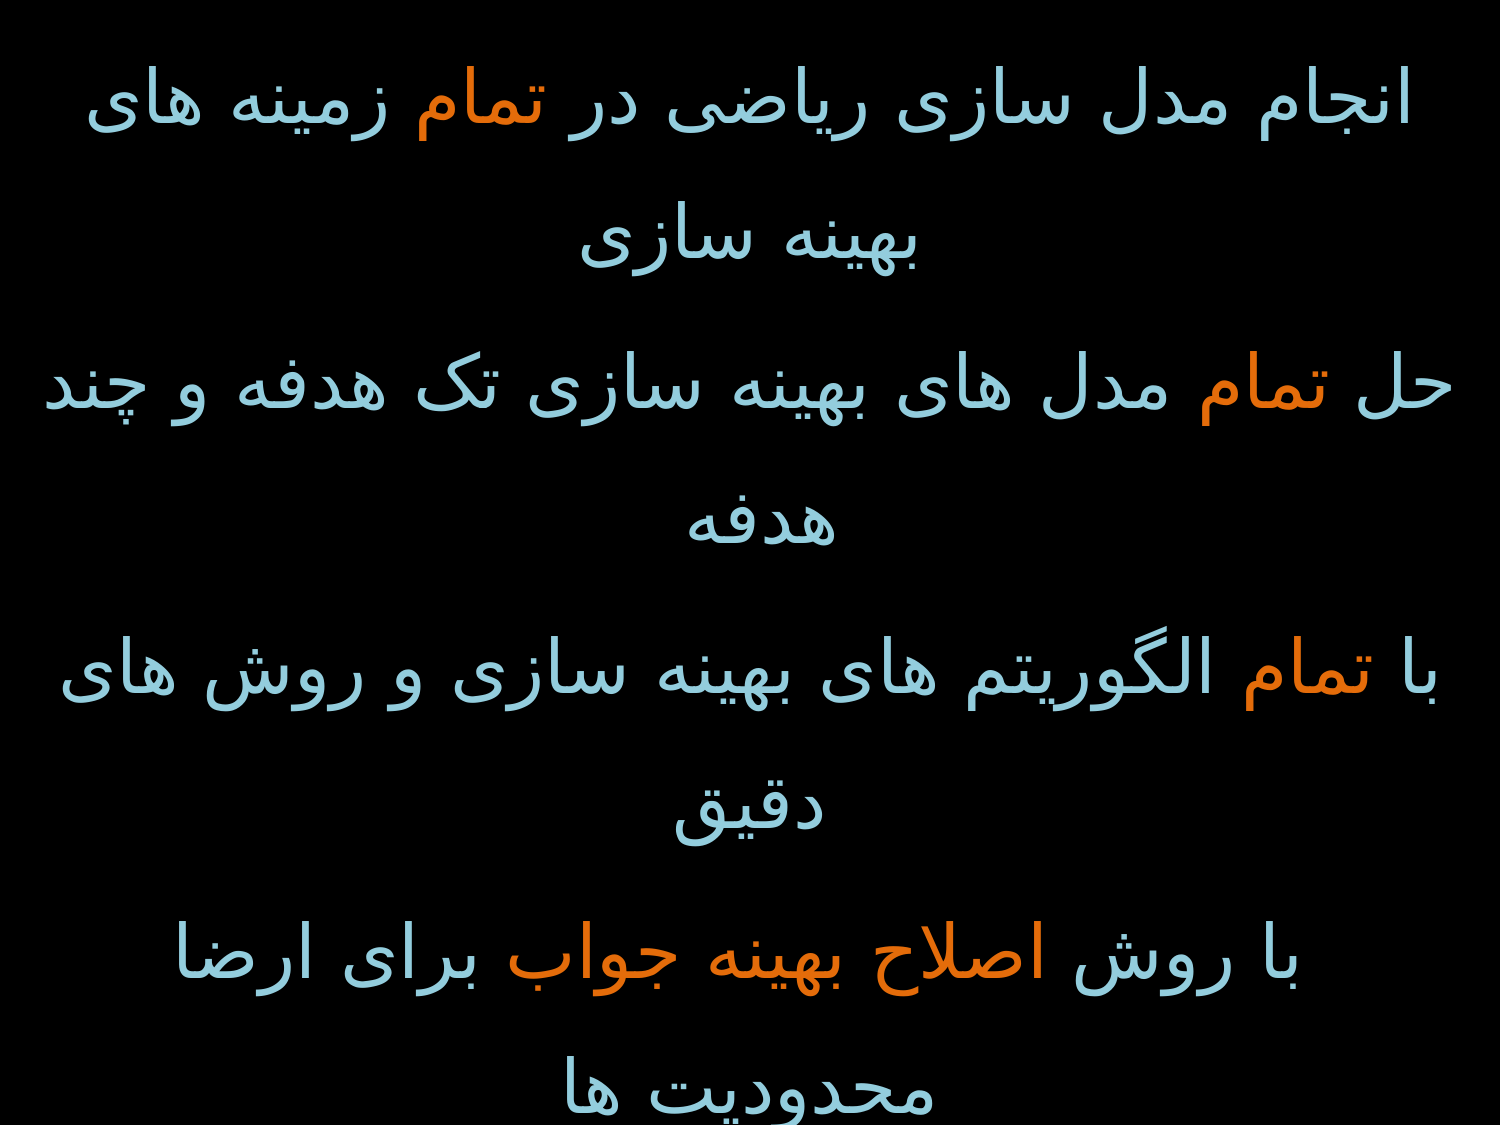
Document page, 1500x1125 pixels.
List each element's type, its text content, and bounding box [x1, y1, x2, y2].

list انجام مدل سازی ریاضی در تمام زمینه های بهینه سازی حل تمام مدل های بهینه سازی تک هدفه و چند هدفه با تمام الگوریتم های بهینه سازی و روش های دقیق با روش اصلاح بهینه جواب برای ارضا محدودیت ها این روش مورد تایید ترین روش برای ارضا محدودیتها است که فقط در خانه متلب چنین روشی در ایران ارائه میشود. به همراه تنظیم پارامتر تاگوچی و فیلم آموزشی [0, 0, 1500, 888]
